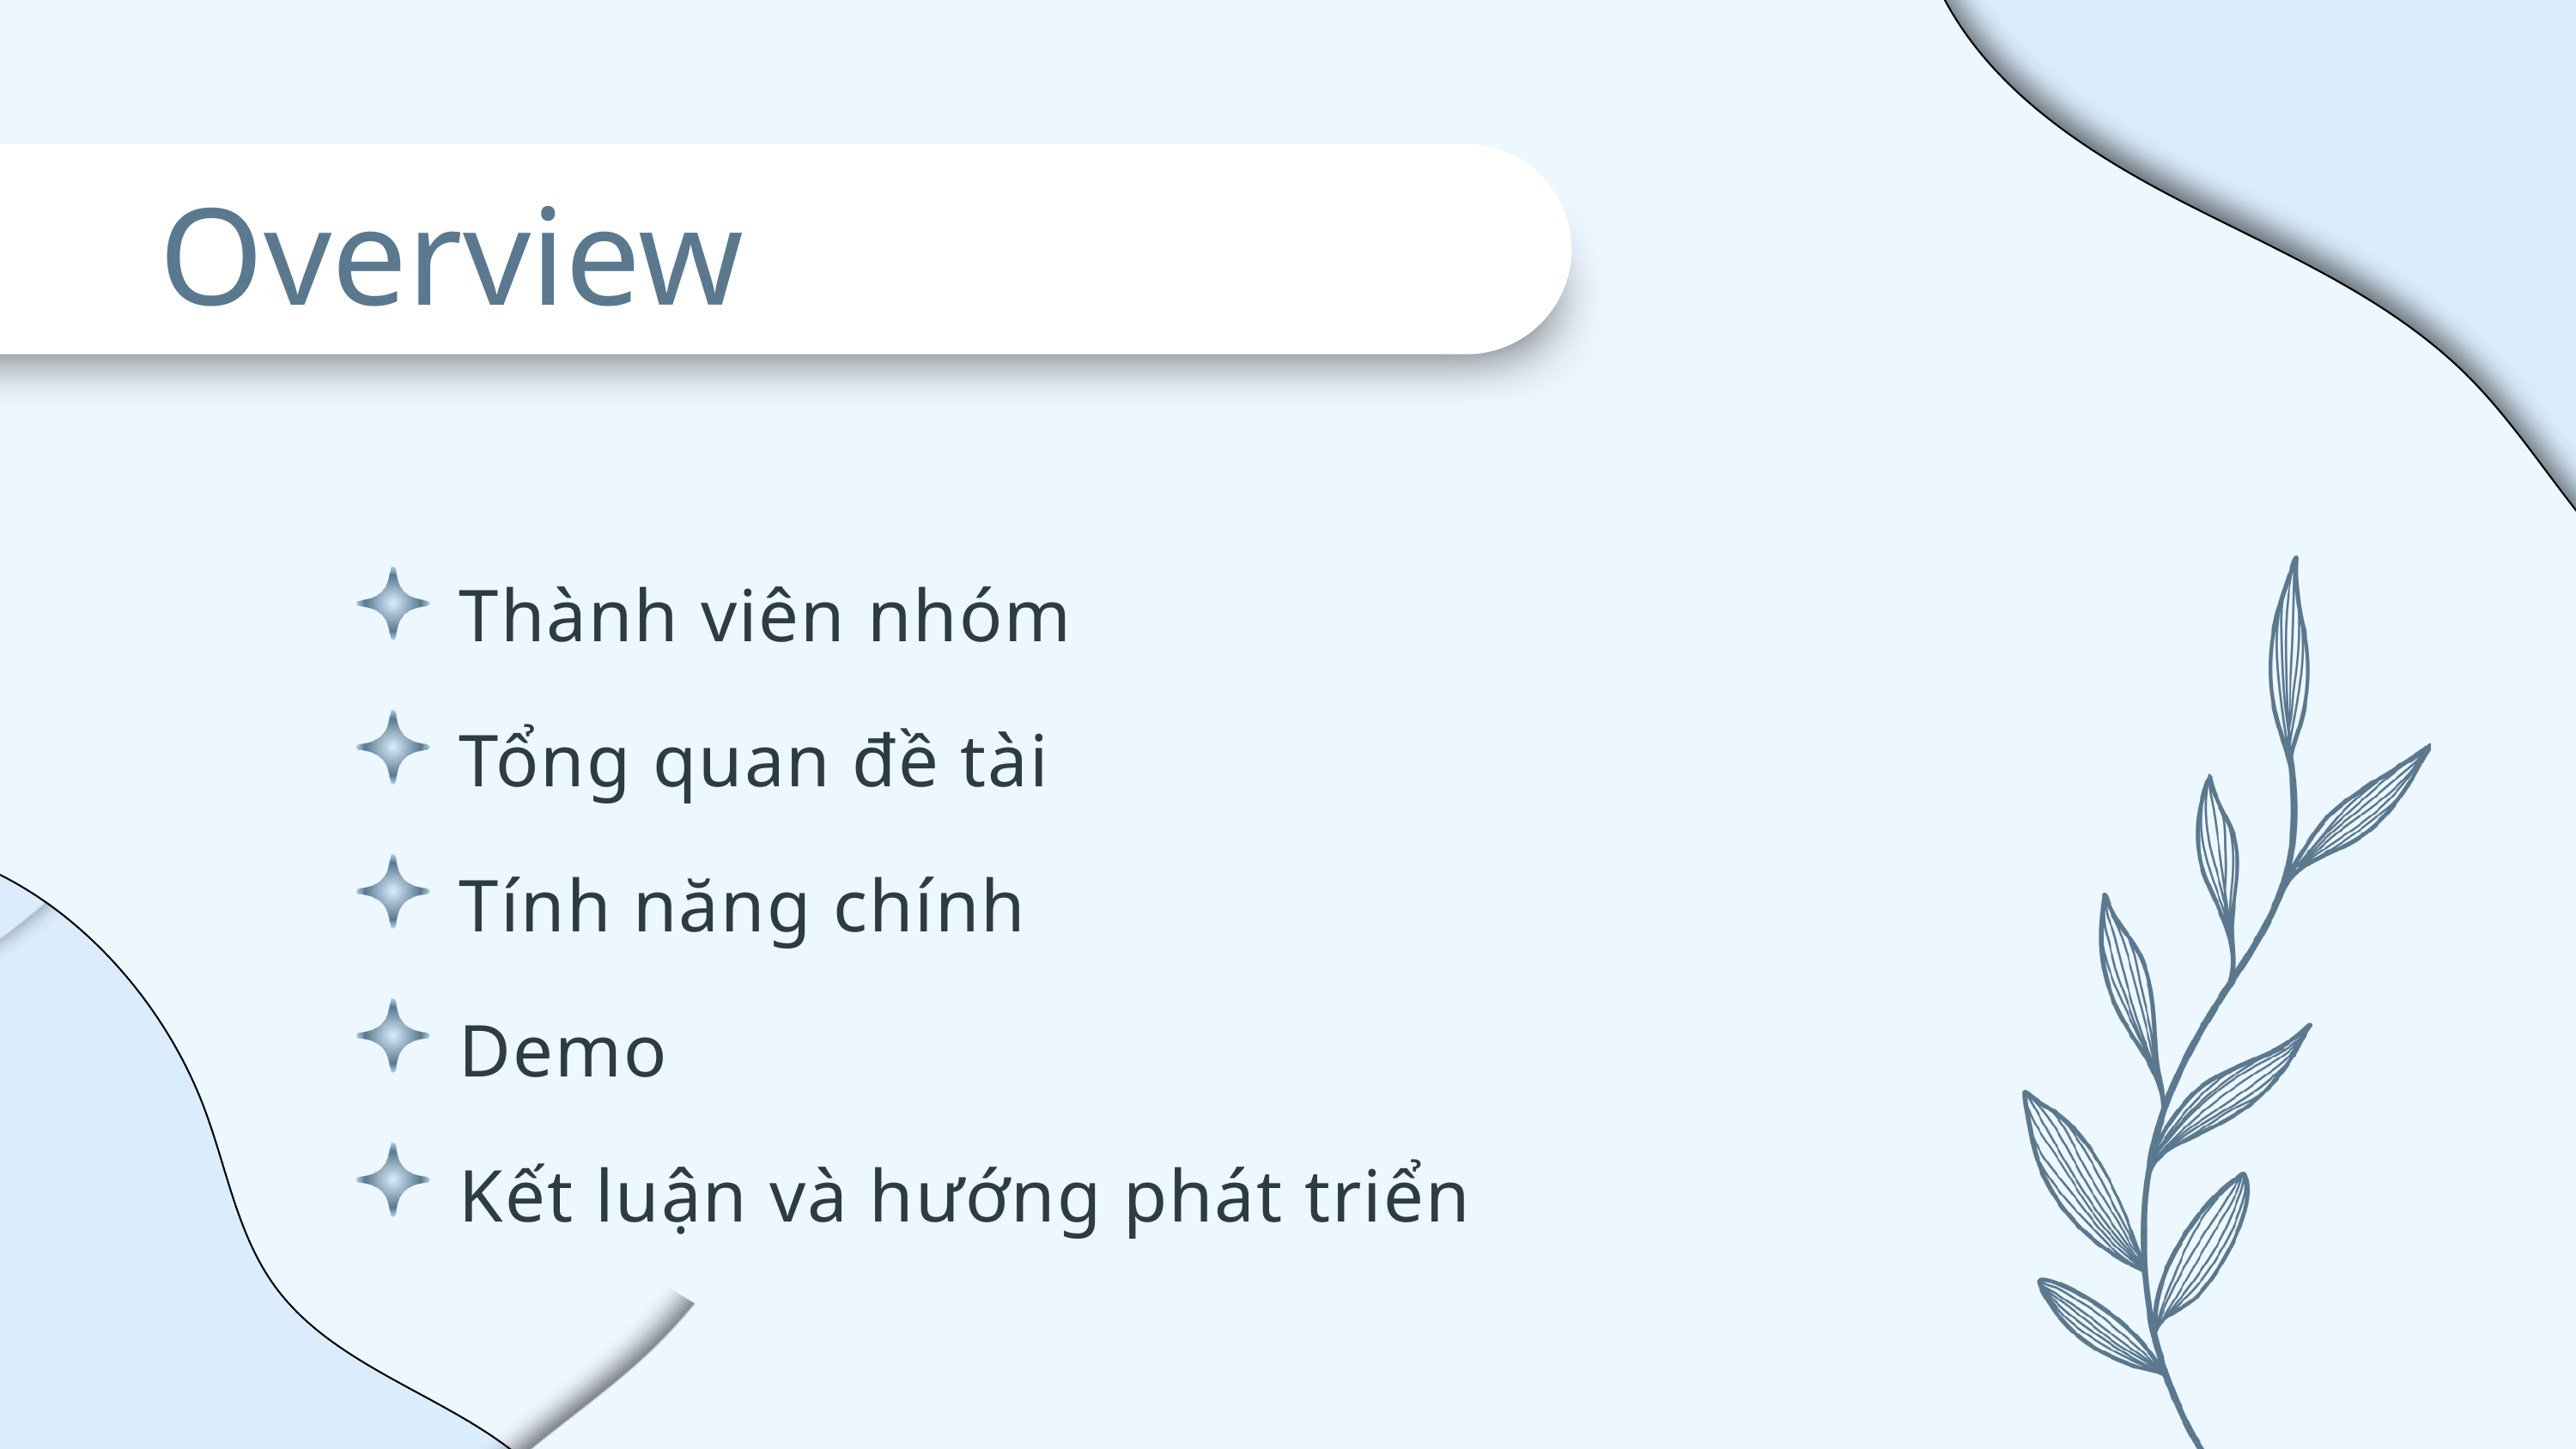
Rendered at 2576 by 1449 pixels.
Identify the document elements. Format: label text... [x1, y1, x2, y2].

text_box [1906, 0, 2576, 646]
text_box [0, 143, 1572, 355]
text_box [0, 106, 1608, 410]
picture [499, 1382, 781, 1449]
text_box Thành viên nhóm Tổng quan đề tài Tính năng chính Demo Kết luận và hướng phát triển [459, 510, 1747, 1382]
text_box [2022, 652, 2432, 1449]
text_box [0, 835, 499, 1449]
text_box [355, 709, 430, 785]
text_box [355, 566, 430, 640]
